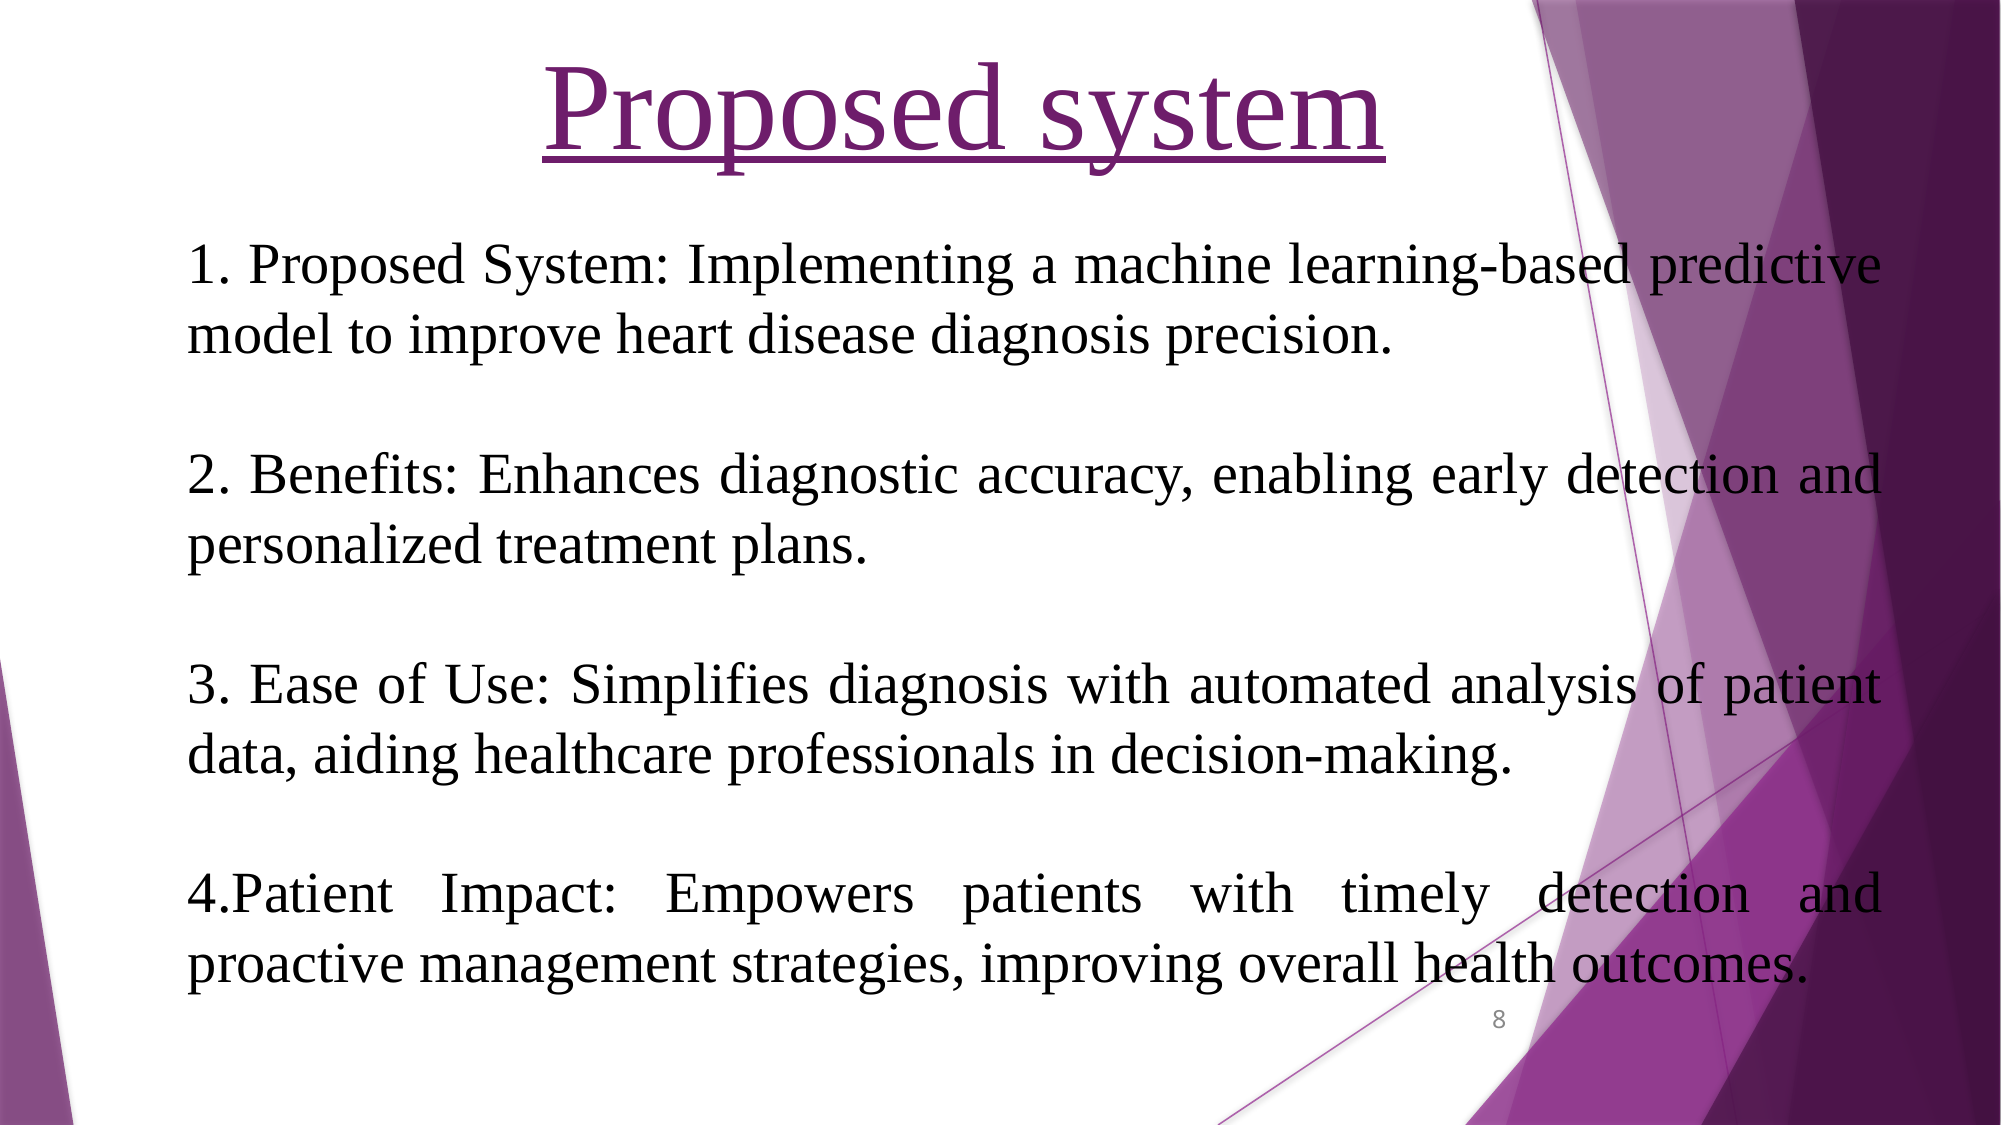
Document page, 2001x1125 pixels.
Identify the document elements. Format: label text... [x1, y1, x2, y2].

slide_number 8 [1409, 1002, 1522, 1051]
text_box 1. Proposed System: Implementing a machine learning-based predictive model to improve heart disease diagnosis precision. 2. Benefits: Enhances diagnostic accuracy, enabling early detection and personalized treatment plans. 3. Ease of Use: Simplifies diagnosis with automated analysis of patient data, aiding healthcare professionals in decision-making. 4.Patient Impact: Empowers patients with timely detection and proactive management strategies, improving overall health outcomes. [173, 217, 1899, 1002]
title Proposed system [101, 0, 1827, 218]
